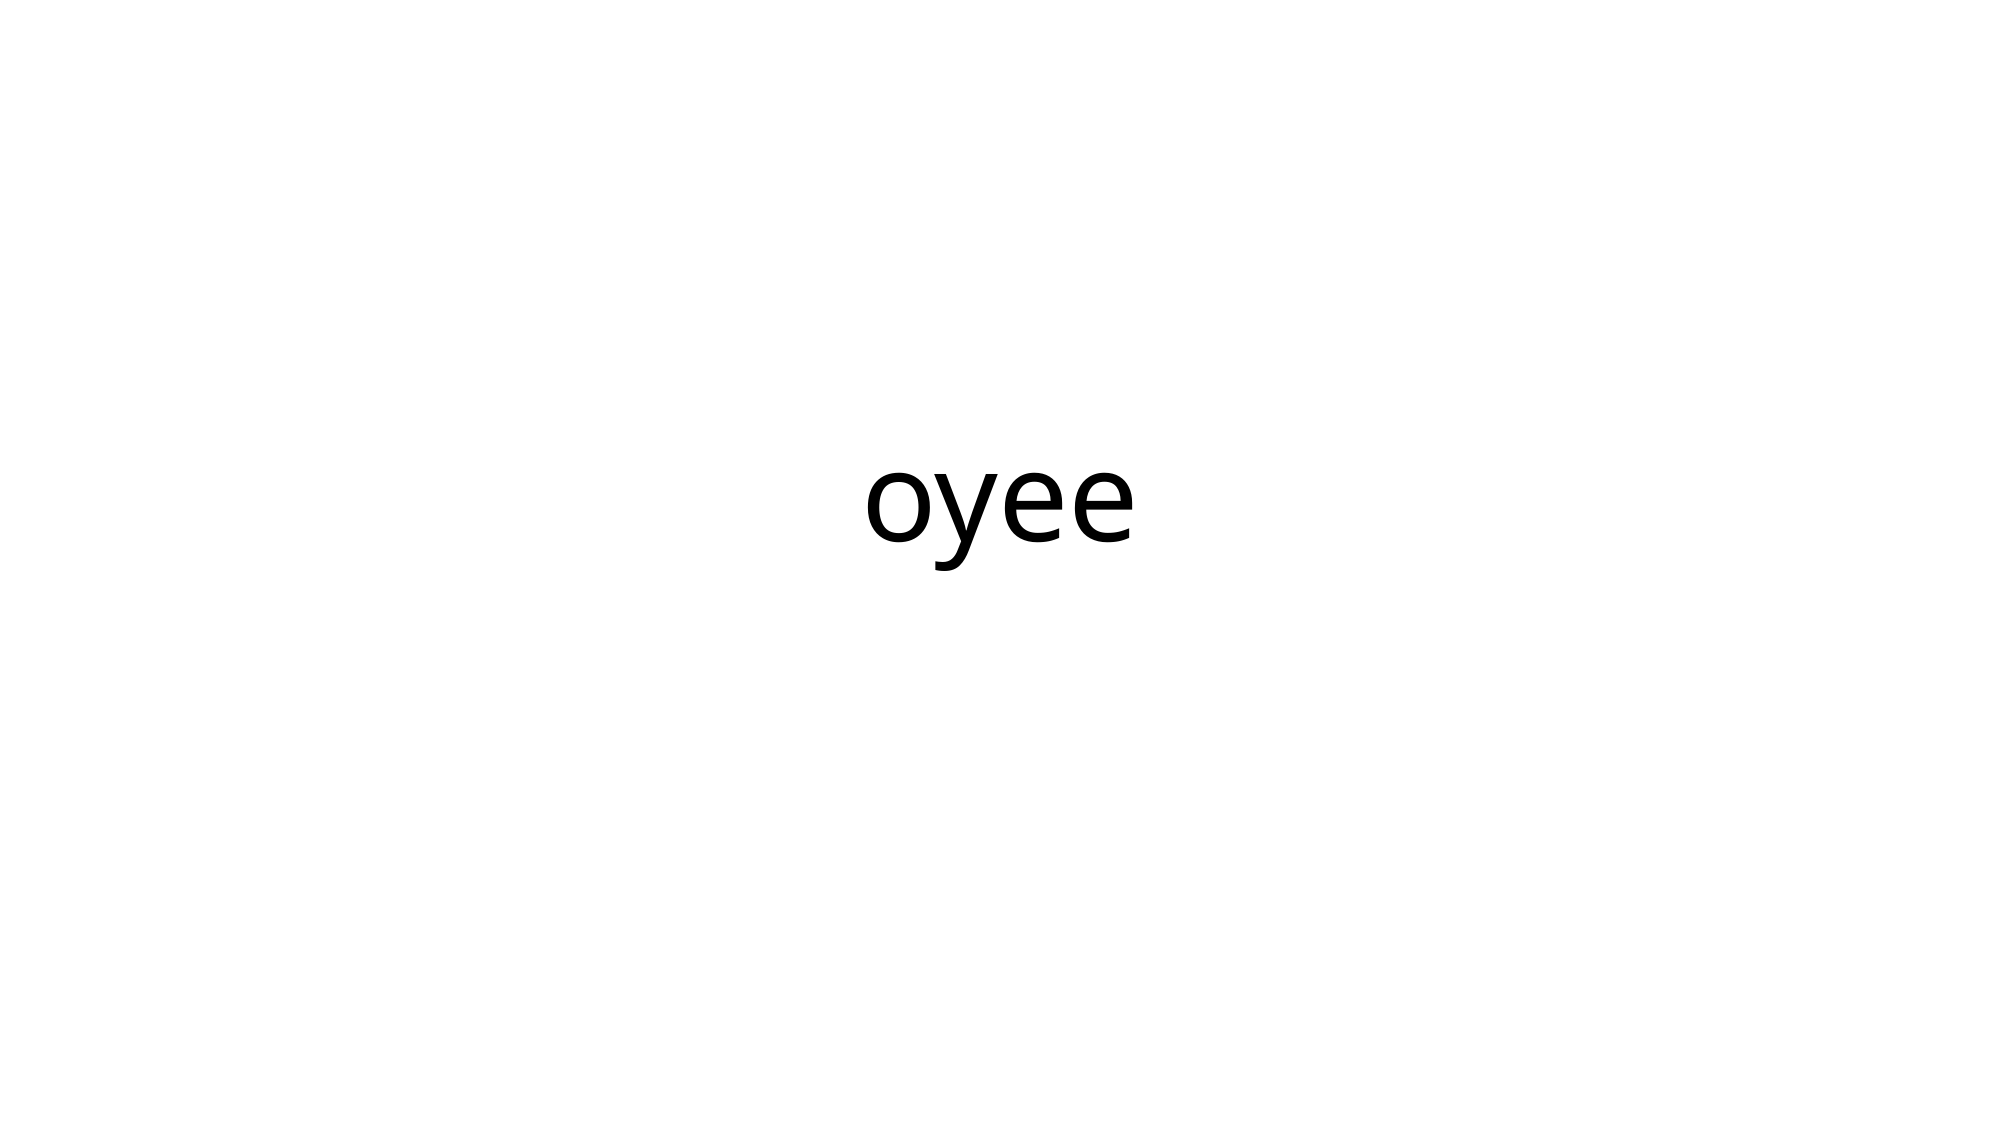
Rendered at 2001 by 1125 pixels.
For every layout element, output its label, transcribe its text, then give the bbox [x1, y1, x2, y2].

title oyee [249, 184, 1750, 576]
